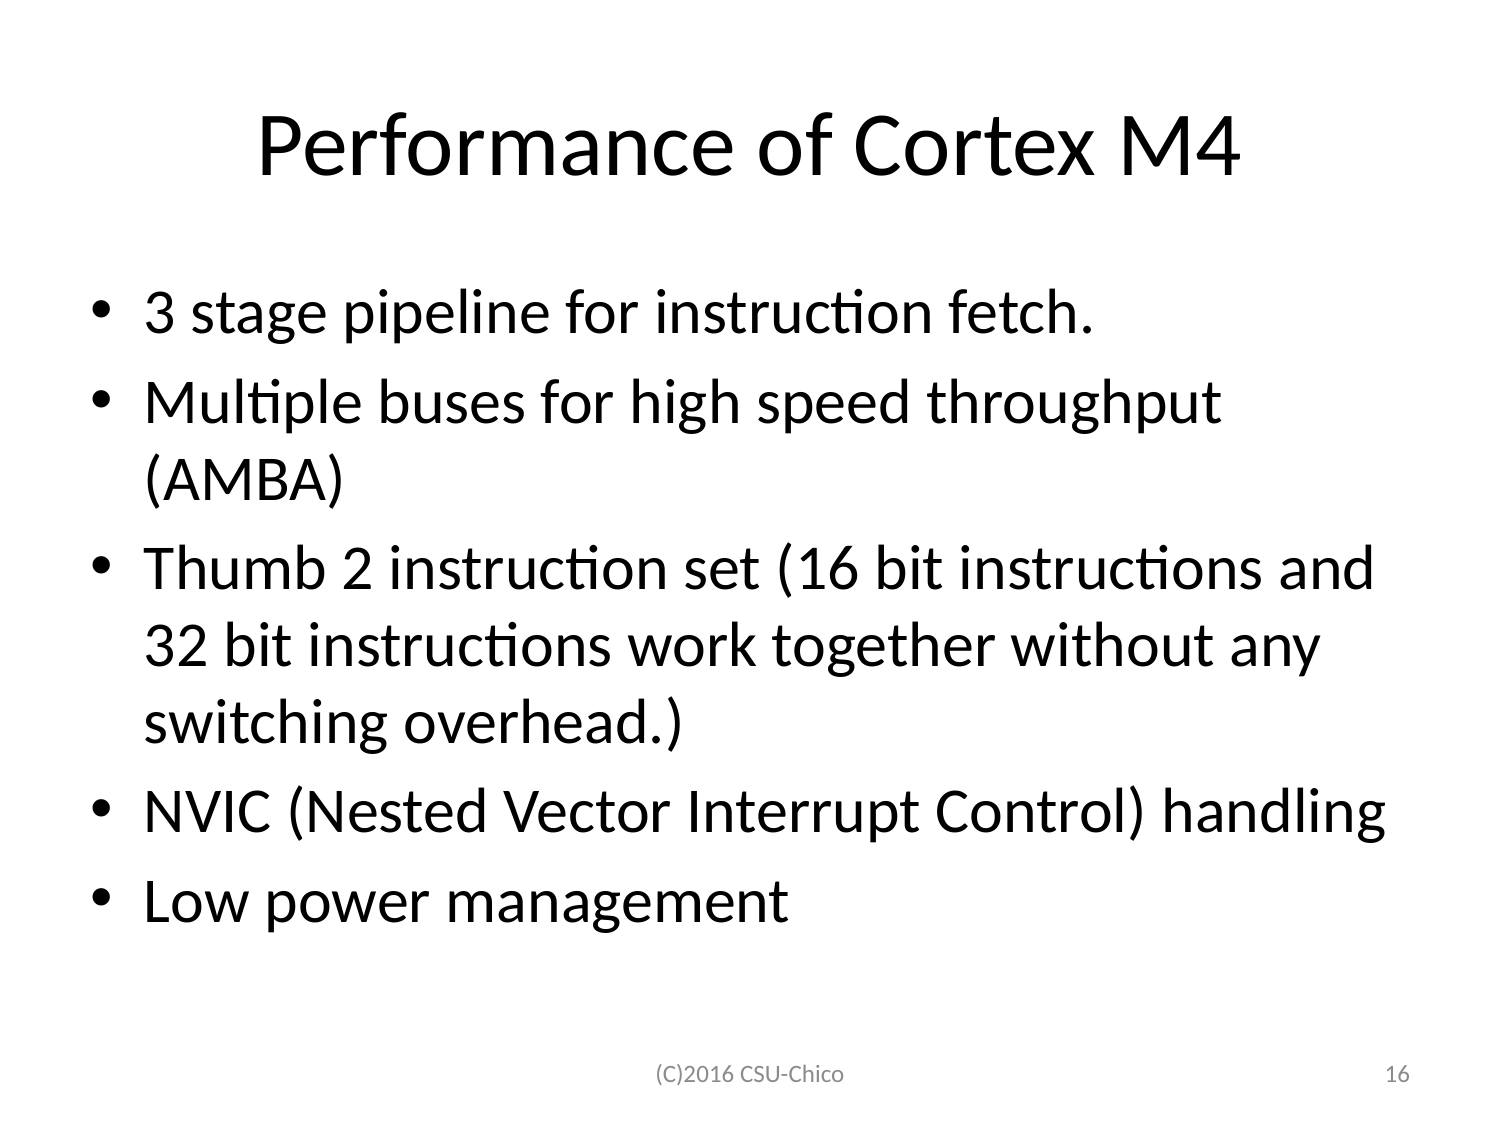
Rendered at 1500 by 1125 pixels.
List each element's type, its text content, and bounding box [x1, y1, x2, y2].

slide_number 16 [1074, 1042, 1425, 1103]
list 3 stage pipeline for instruction fetch. Multiple buses for high speed throughput (AMBA) Thumb 2 instruction set (16 bit instructions and 32 bit instructions work together without any switching overhead.) NVIC (Nested Vector Interrupt Control) handling Low power management [75, 262, 1425, 1005]
footer (C)2016 CSU-Chico [512, 1042, 988, 1103]
title Performance of Cortex M4 [75, 45, 1425, 233]
